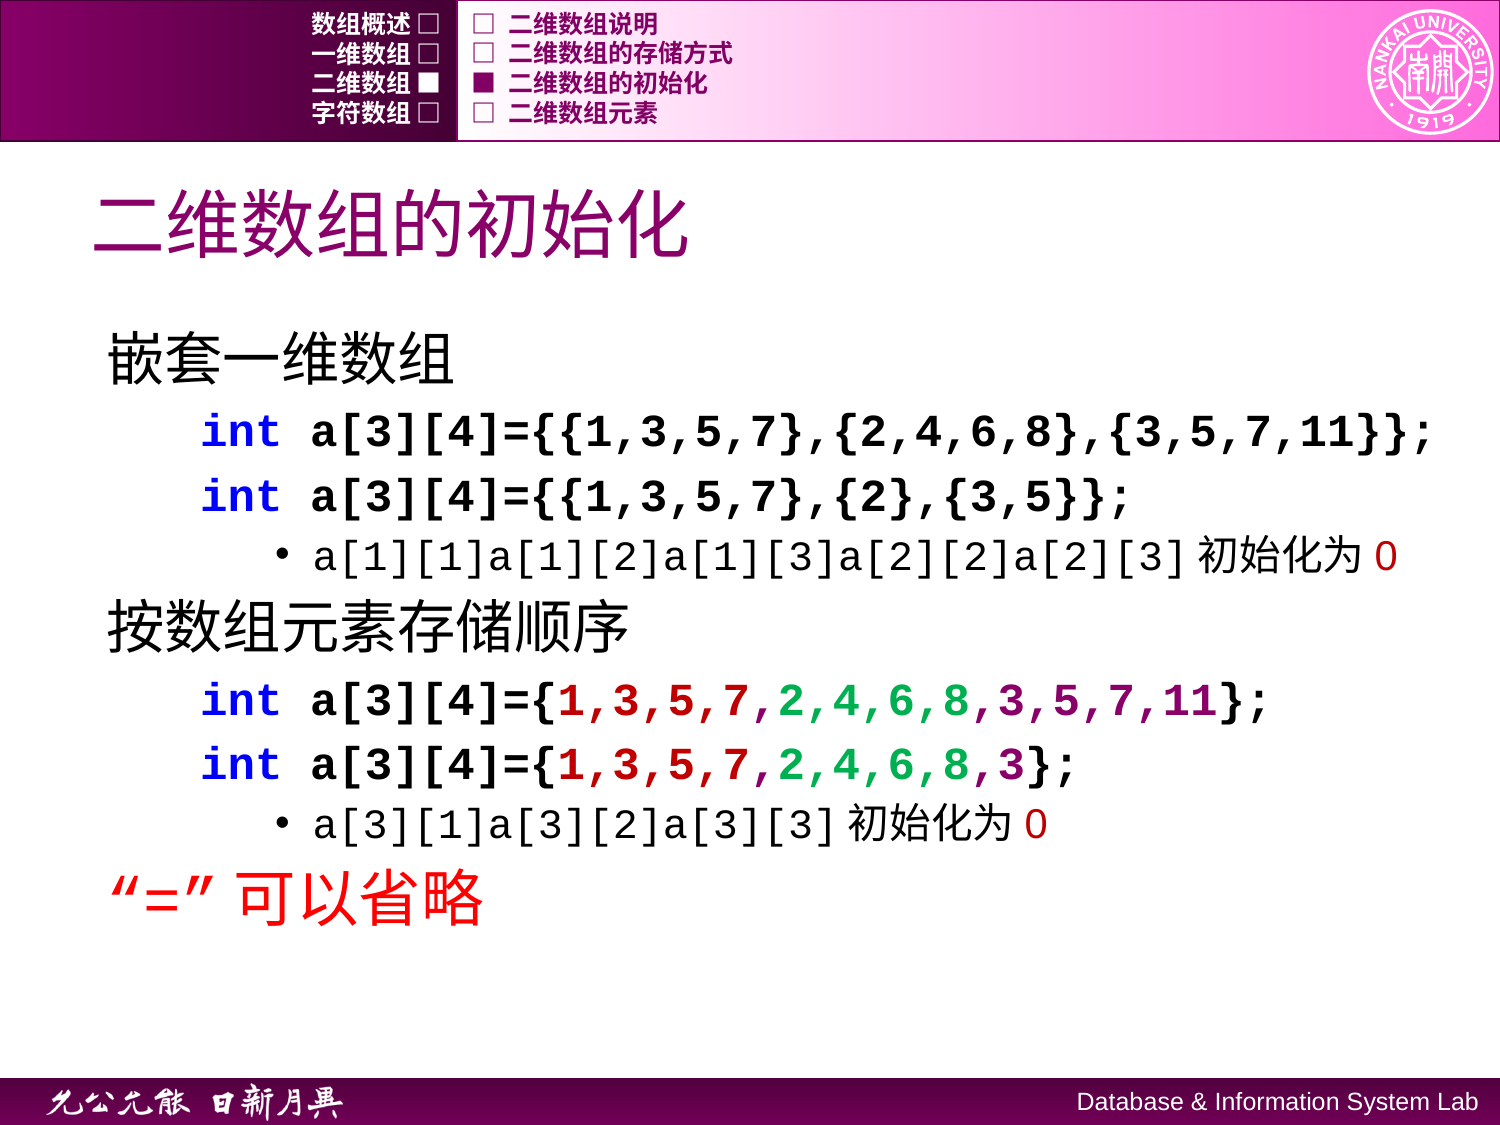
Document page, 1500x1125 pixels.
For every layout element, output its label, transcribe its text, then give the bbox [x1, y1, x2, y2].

text_box □ 二维数组元素 [459, 95, 1361, 129]
picture [35, 1081, 356, 1122]
text_box ■ 二维数组的初始化 [459, 66, 1361, 95]
text_box 二维数组 ■ [0, 66, 459, 95]
text_box 数组概述 □ [0, 7, 459, 36]
text_box 一维数组 □ [0, 36, 459, 66]
text_box □ 二维数组的存储方式 [459, 36, 1361, 66]
title 二维数组的初始化 [74, 163, 1426, 282]
text_box 字符数组 □ [0, 95, 459, 129]
list 嵌套一维数组 int a[3][4]={{1,3,5,7},{2,4,6,8},{3,5,7,11}}; int a[3][4]={{1,3,5,7},{2},{3,5}}; a[1][1]a[1][2]a[1][3]a[2][2]a[2][3]初始化为0 按数组元素存储顺序 int a[3][4]={1,3,5,7,2,4,6,8,3,5,7,11}; int a[3][4]={1,3,5,7,2,4,6,8,3}; a[3][1]a[3][2]a[3][3]初始化为0 “=”可以省略 [34, 314, 1454, 1038]
text_box □ 二维数组说明 [459, 7, 1361, 36]
